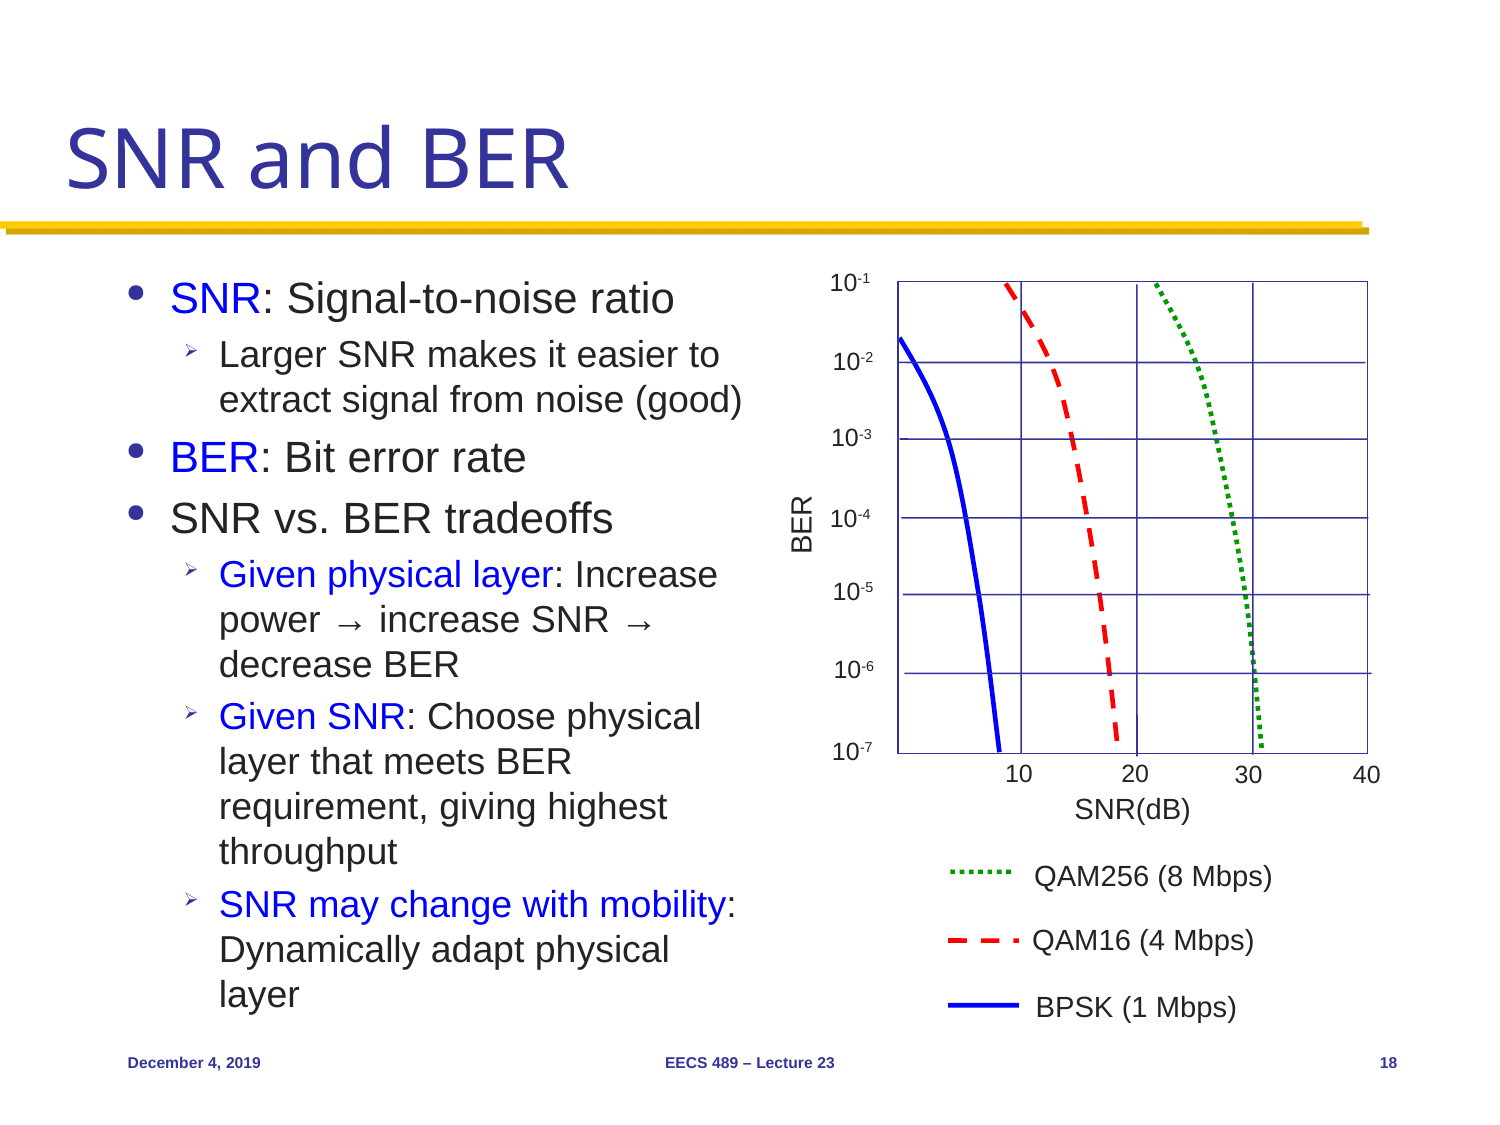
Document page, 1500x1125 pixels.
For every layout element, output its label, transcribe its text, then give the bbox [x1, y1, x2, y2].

list SNR: Signal-to-noise ratio Larger SNR makes it easier to extract signal from noise (good) BER: Bit error rate SNR vs. BER tradeoffs Given physical layer: Increase power → increase SNR → decrease BER Given SNR: Choose physical layer that meets BER requirement, giving highest throughput SNR may change with mobility: Dynamically adapt physical layer [112, 262, 765, 988]
slide_number 18 [1312, 1024, 1413, 1101]
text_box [774, 258, 1397, 1032]
title SNR and BER [49, 24, 1451, 213]
footer EECS 489 – Lecture 23 [512, 1024, 988, 1101]
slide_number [112, 1024, 426, 1101]
